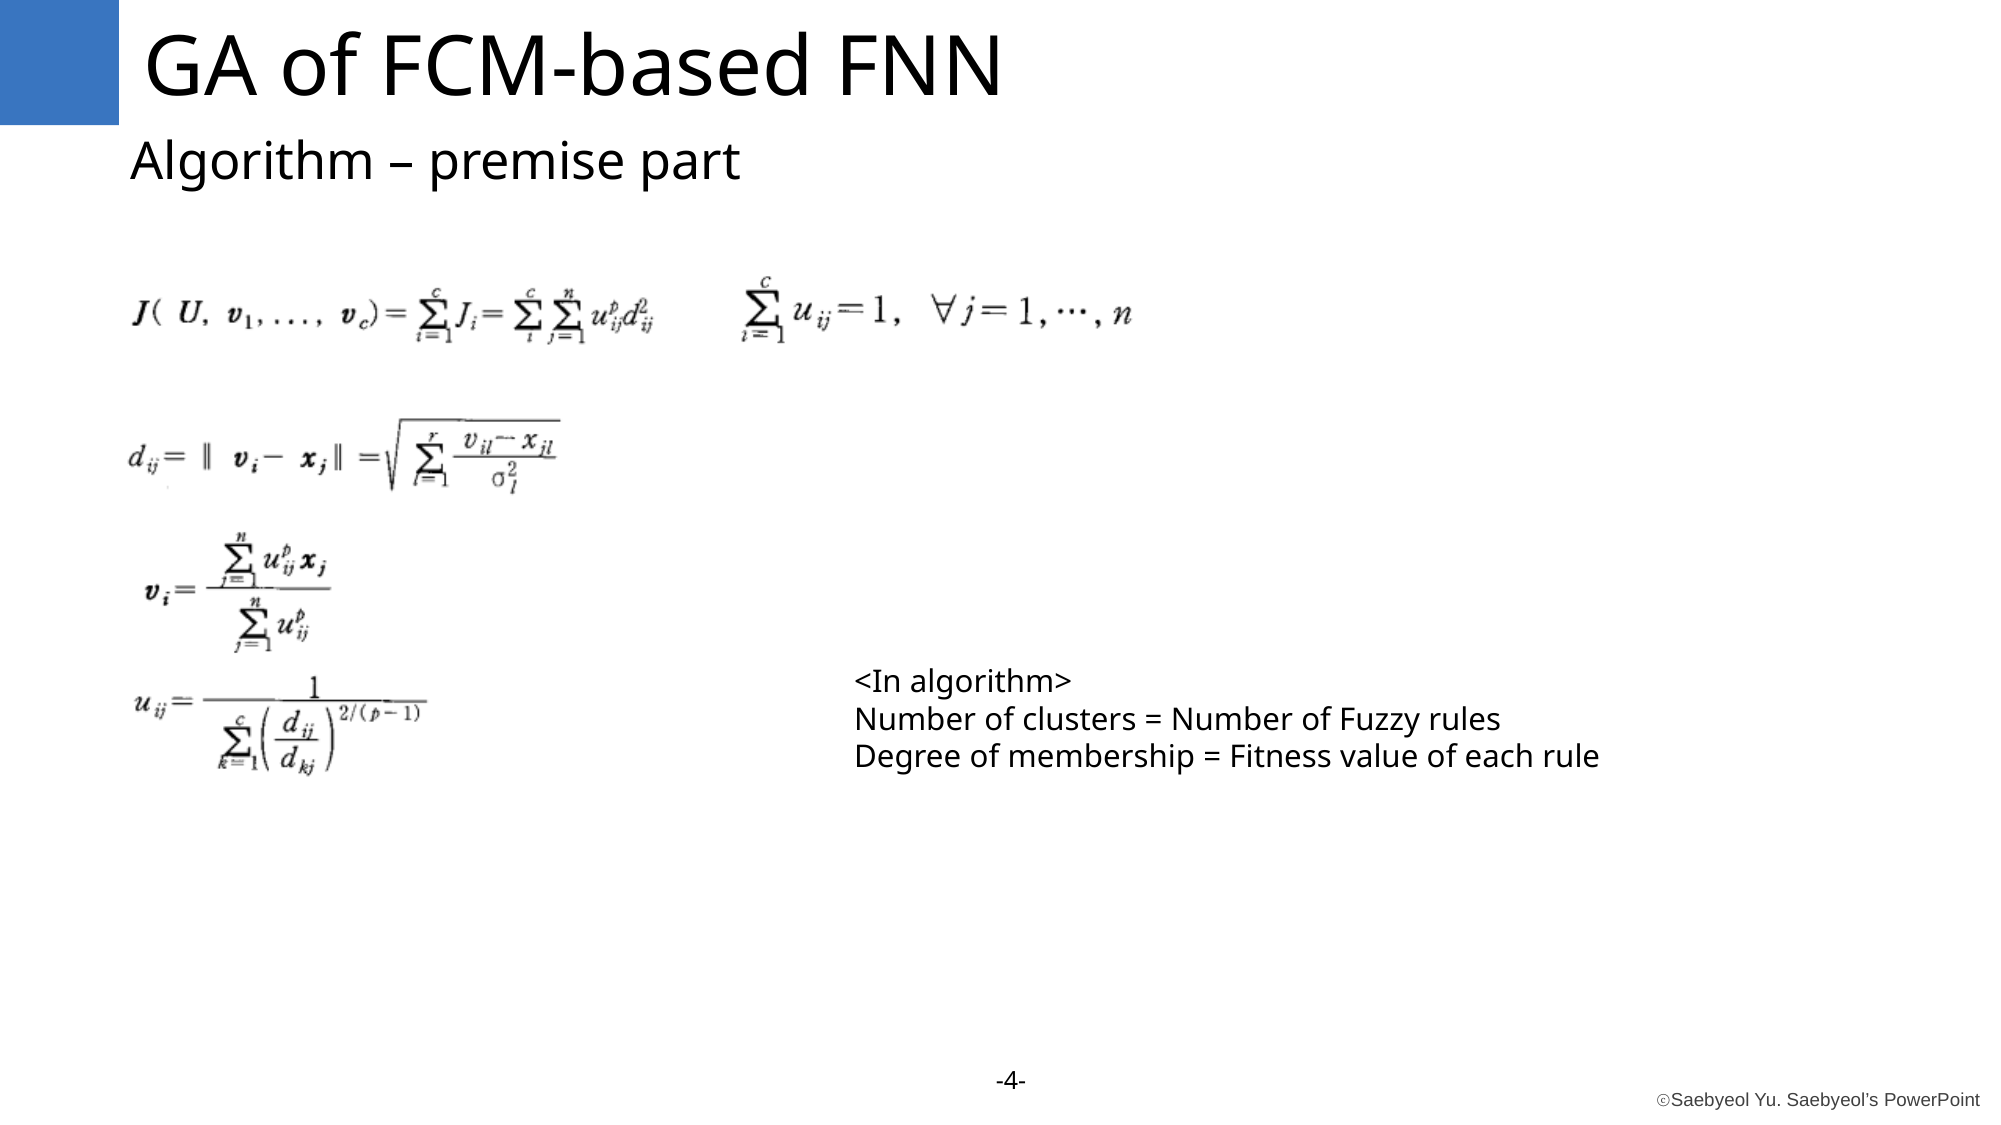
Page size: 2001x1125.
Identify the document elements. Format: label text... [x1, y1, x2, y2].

picture [103, 279, 670, 351]
text_box Algorithm – premise part [115, 120, 757, 198]
picture [729, 265, 1147, 365]
picture [103, 509, 435, 783]
text_box <In algorithm> Number of clusters = Number of Fuzzy rules Degree of membership = Fitness value of each rule [839, 654, 1617, 782]
picture [103, 389, 581, 505]
text_box GA of FCM-based FNN [129, 4, 1022, 120]
text_box [0, 0, 120, 126]
slide_number -4- [958, 1038, 1041, 1125]
